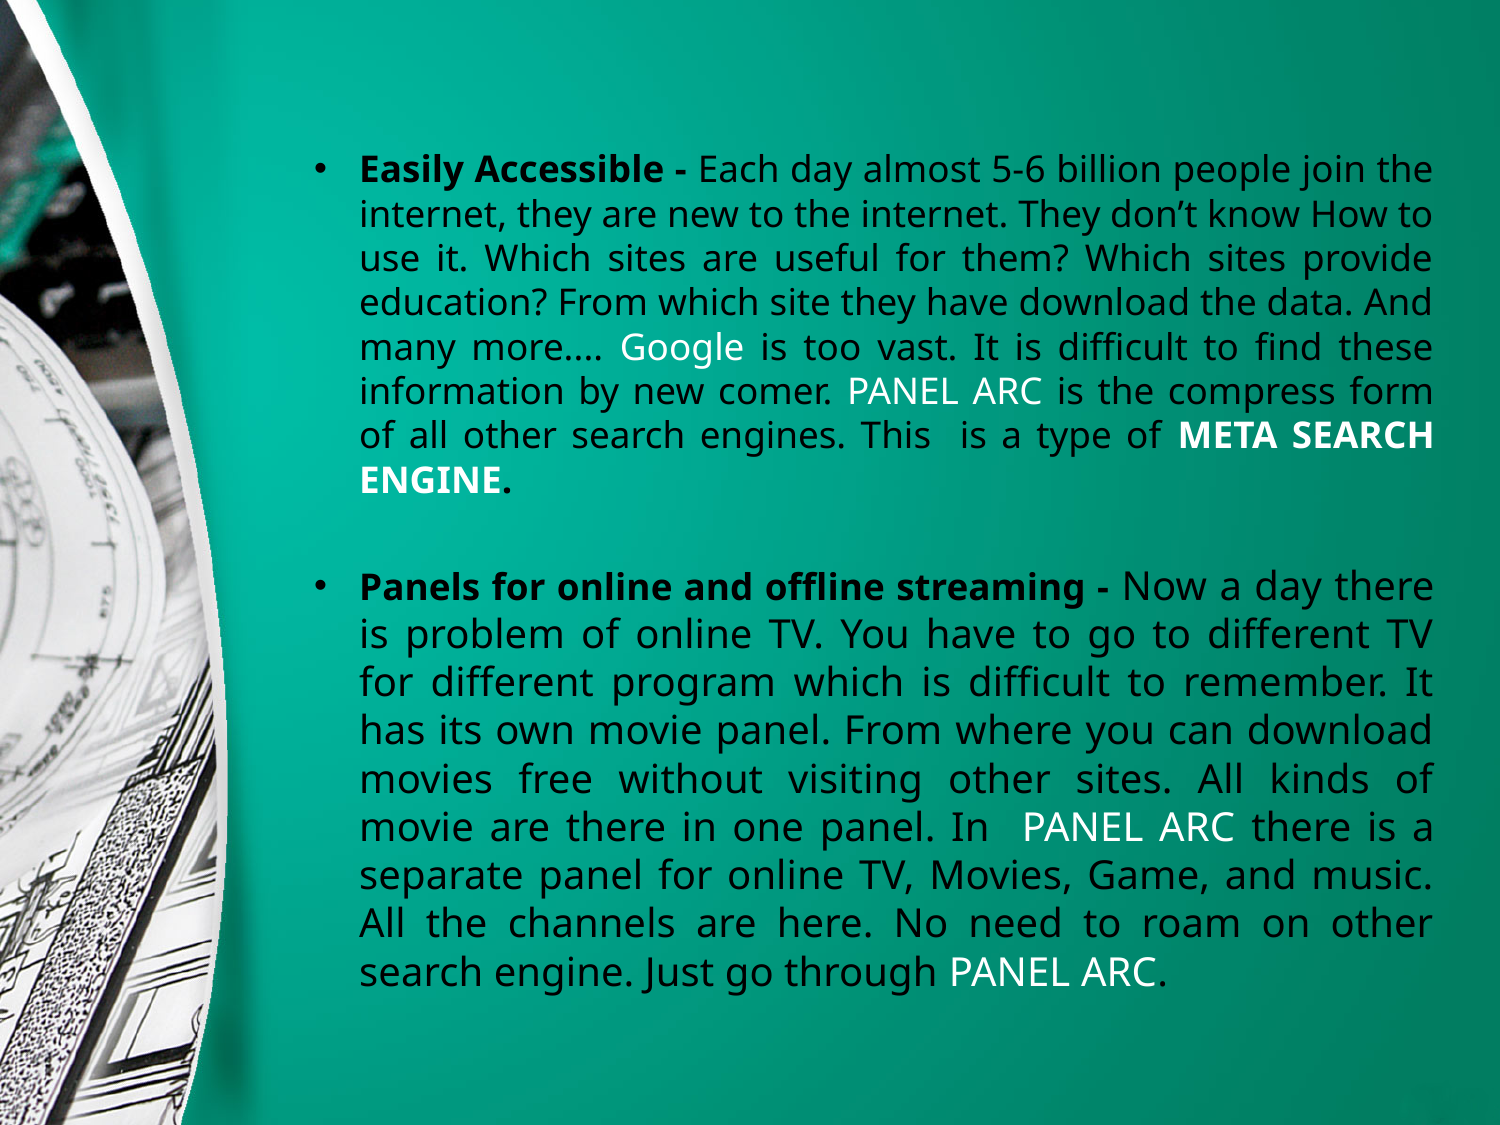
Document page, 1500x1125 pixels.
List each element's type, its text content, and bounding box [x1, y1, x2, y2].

list Easily Accessible - Each day almost 5-6 billion people join the internet, they are new to the internet. They don’t know How to use it. Which sites are useful for them? Which sites provide education? From which site they have download the data. And many more.... Google is too vast. It is difficult to find these information by new comer. PANEL ARC is the compress form of all other search engines. This is a type of META SEARCH ENGINE. Panels for online and offline streaming - Now a day there is problem of online TV. You have to go to different TV for different program which is difficult to remember. It has its own movie panel. From where you can download movies free without visiting other sites. All kinds of movie are there in one panel. In PANEL ARC there is a separate panel for online TV, Movies, Game, and music. All the channels are here. No need to roam on other search engine. Just go through PANEL ARC. [299, 86, 1450, 1014]
picture [0, 0, 1500, 1125]
